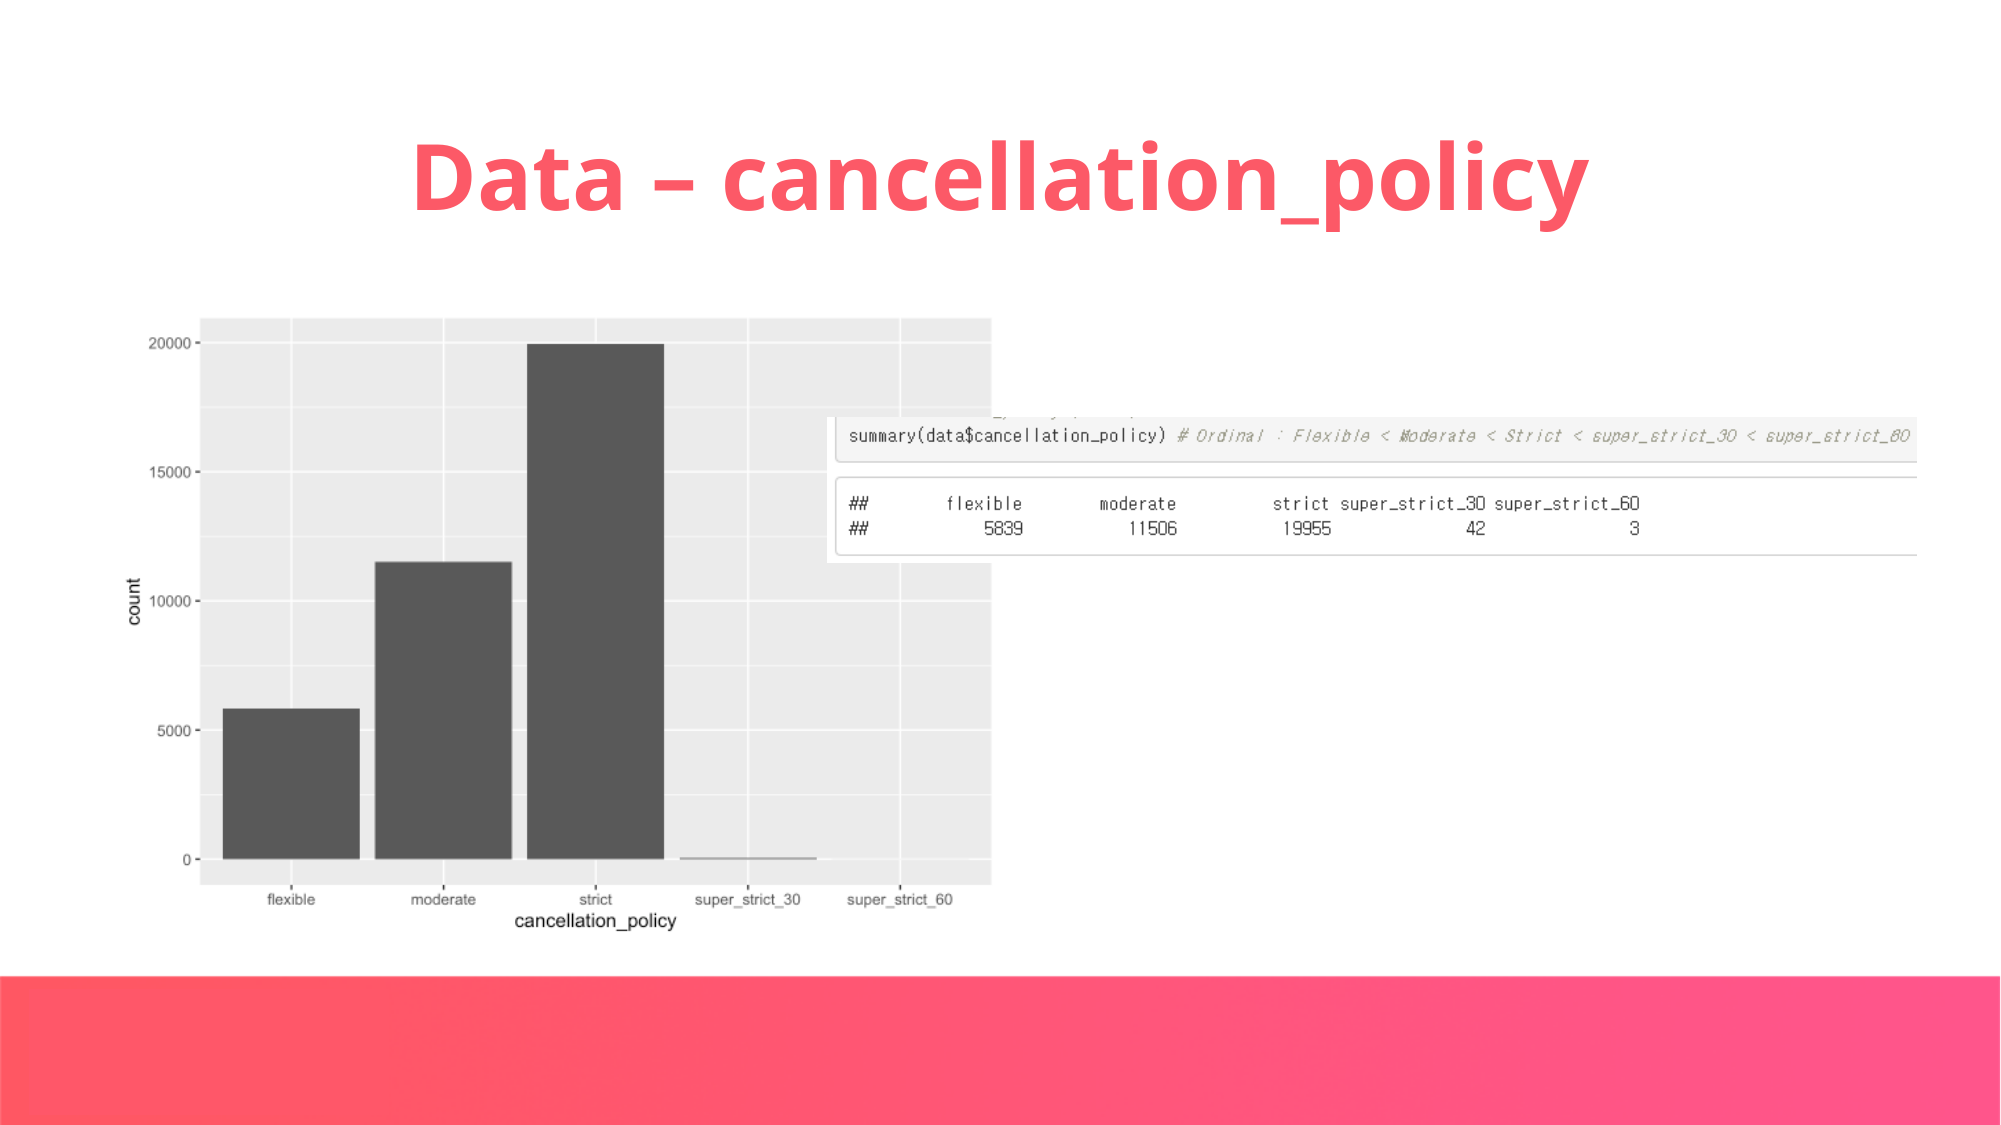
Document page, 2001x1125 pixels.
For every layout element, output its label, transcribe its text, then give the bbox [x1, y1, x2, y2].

title Data – cancellation_policy [80, 72, 1920, 290]
picture [0, 0, 2001, 1125]
